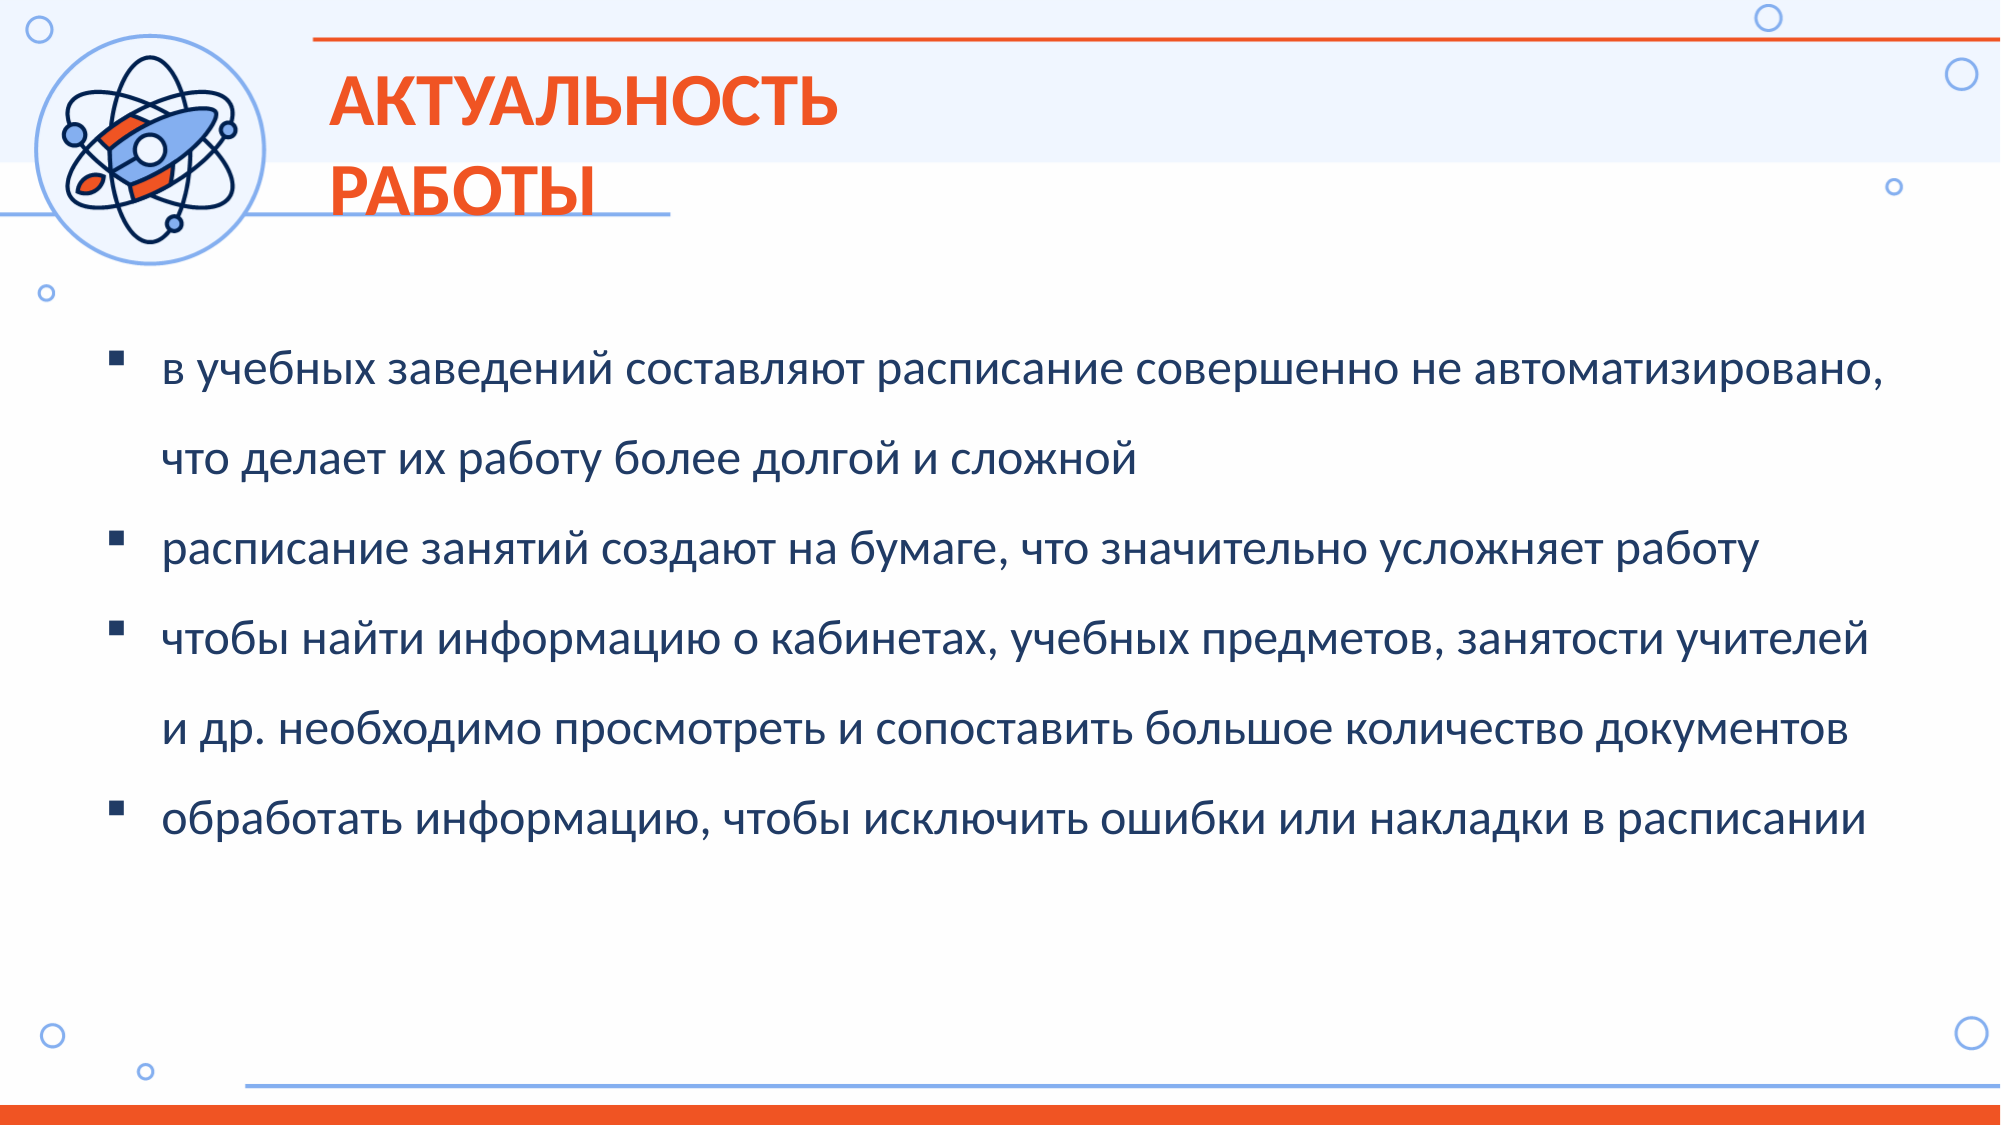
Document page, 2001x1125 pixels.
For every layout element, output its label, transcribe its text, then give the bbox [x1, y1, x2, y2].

picture [0, 0, 2001, 1125]
text_box в учебных заведений составляют расписание совершенно не автоматизировано, что делает их работу более долгой и сложной расписание занятий создают на бумаге, что значительно усложняет работу чтобы найти информацию о кабинетах, учебных предметов, занятости учителей и др. необходимо просмотреть и сопоставить большое количество документов обработать информацию, чтобы исключить ошибки или накладки в расписании [90, 297, 1910, 853]
text_box Актуальность работы [314, 42, 1071, 238]
